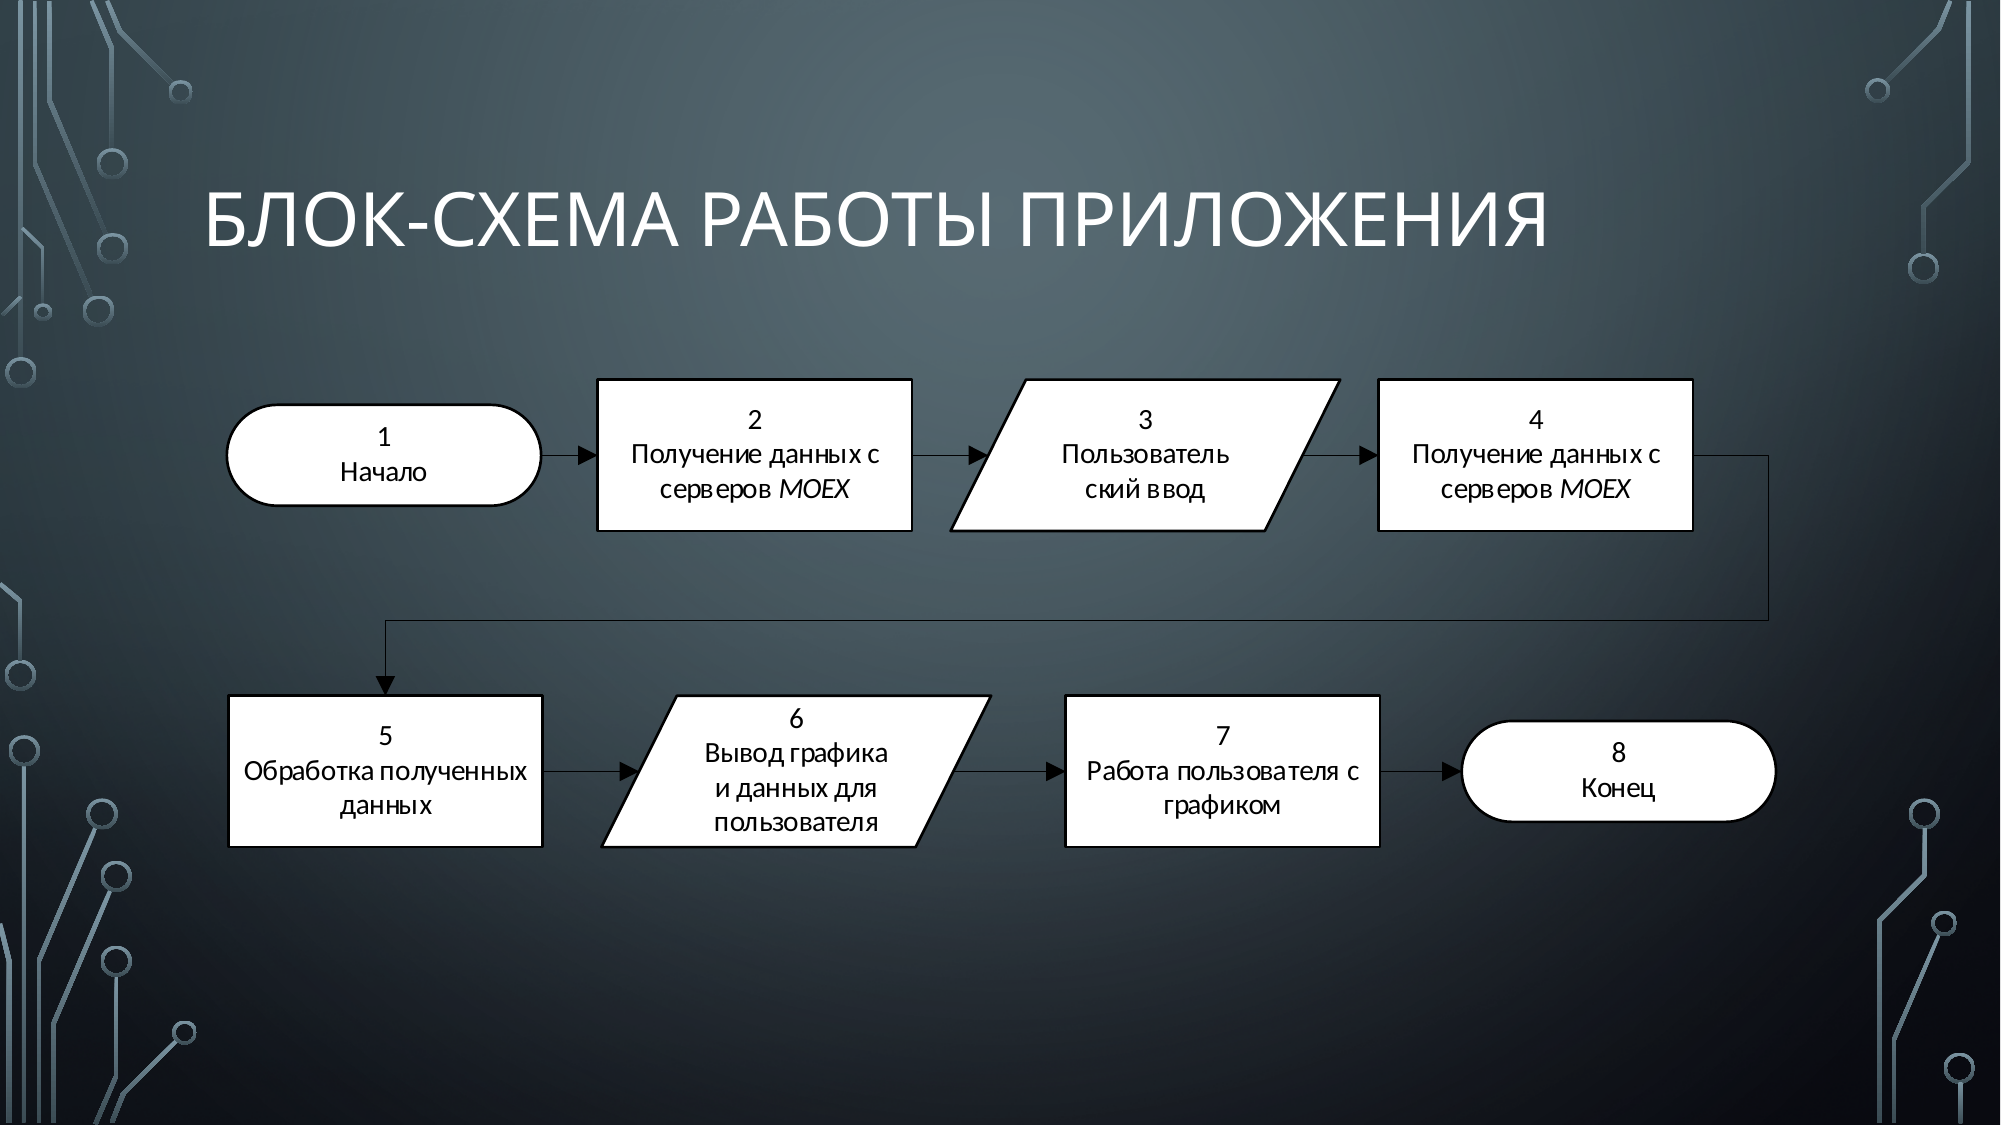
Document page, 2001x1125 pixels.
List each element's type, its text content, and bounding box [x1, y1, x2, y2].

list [219, 372, 1780, 854]
title Блок-схема работы приложения [187, 101, 1813, 344]
